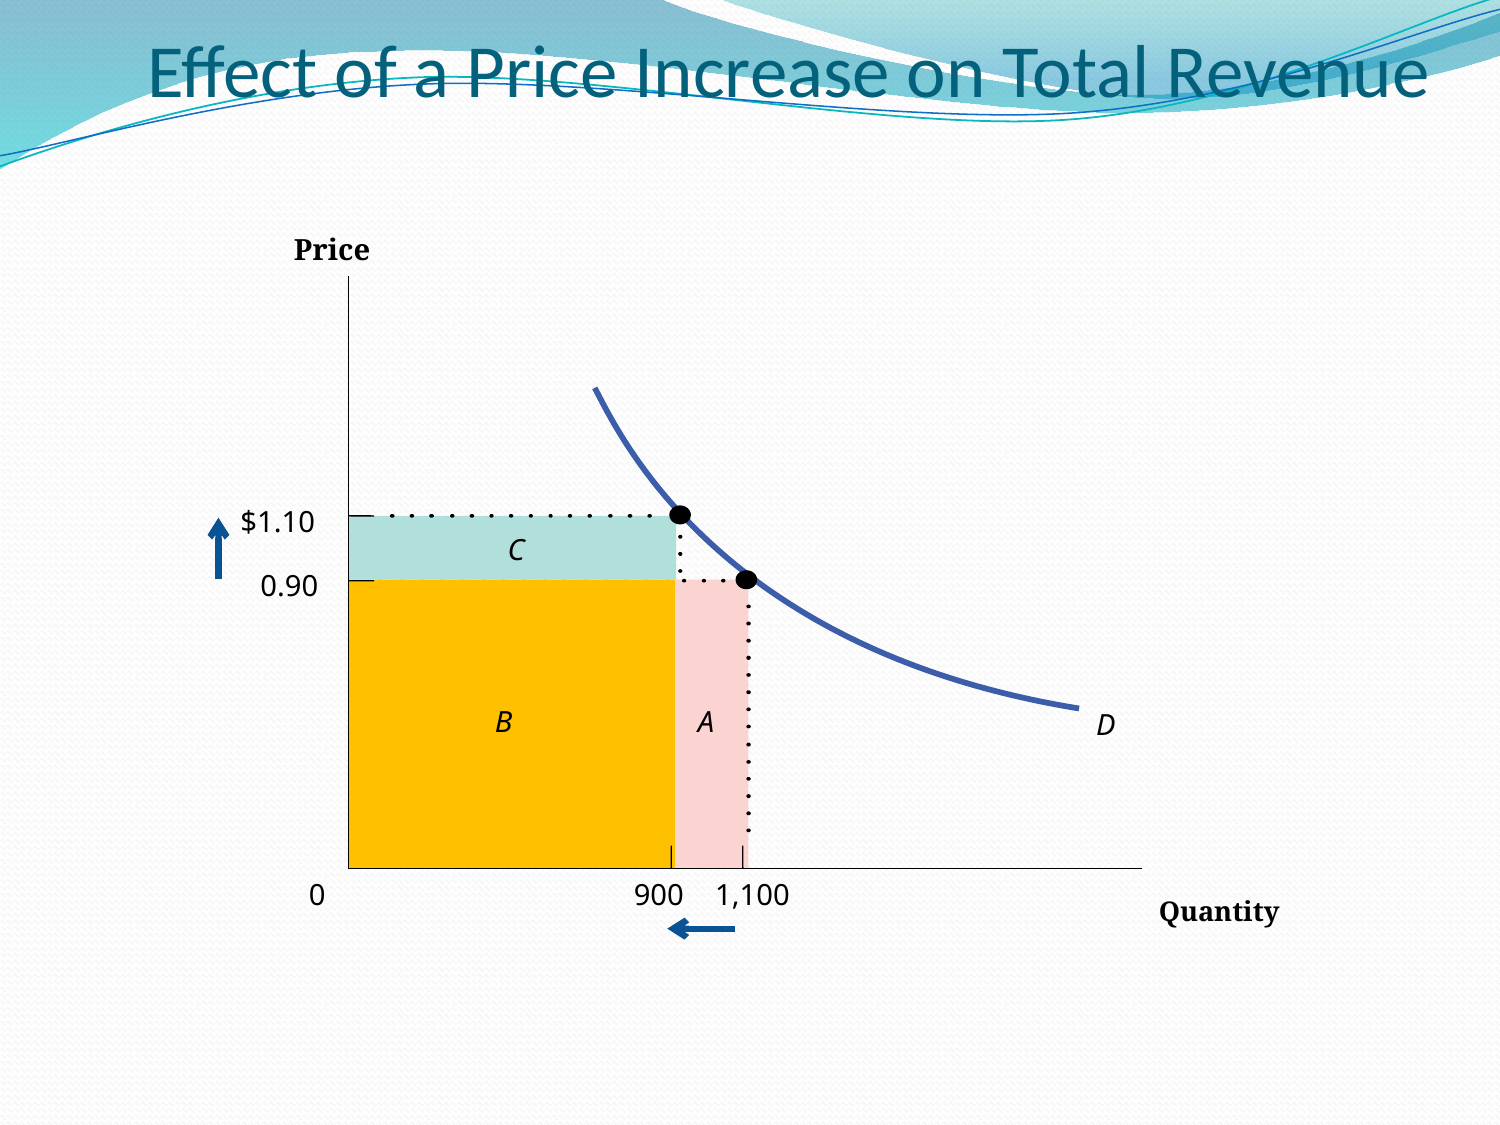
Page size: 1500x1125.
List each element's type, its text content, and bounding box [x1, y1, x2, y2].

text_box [182, 231, 1442, 928]
title Effect of a Price Increase on Total Revenue [147, 0, 1471, 113]
